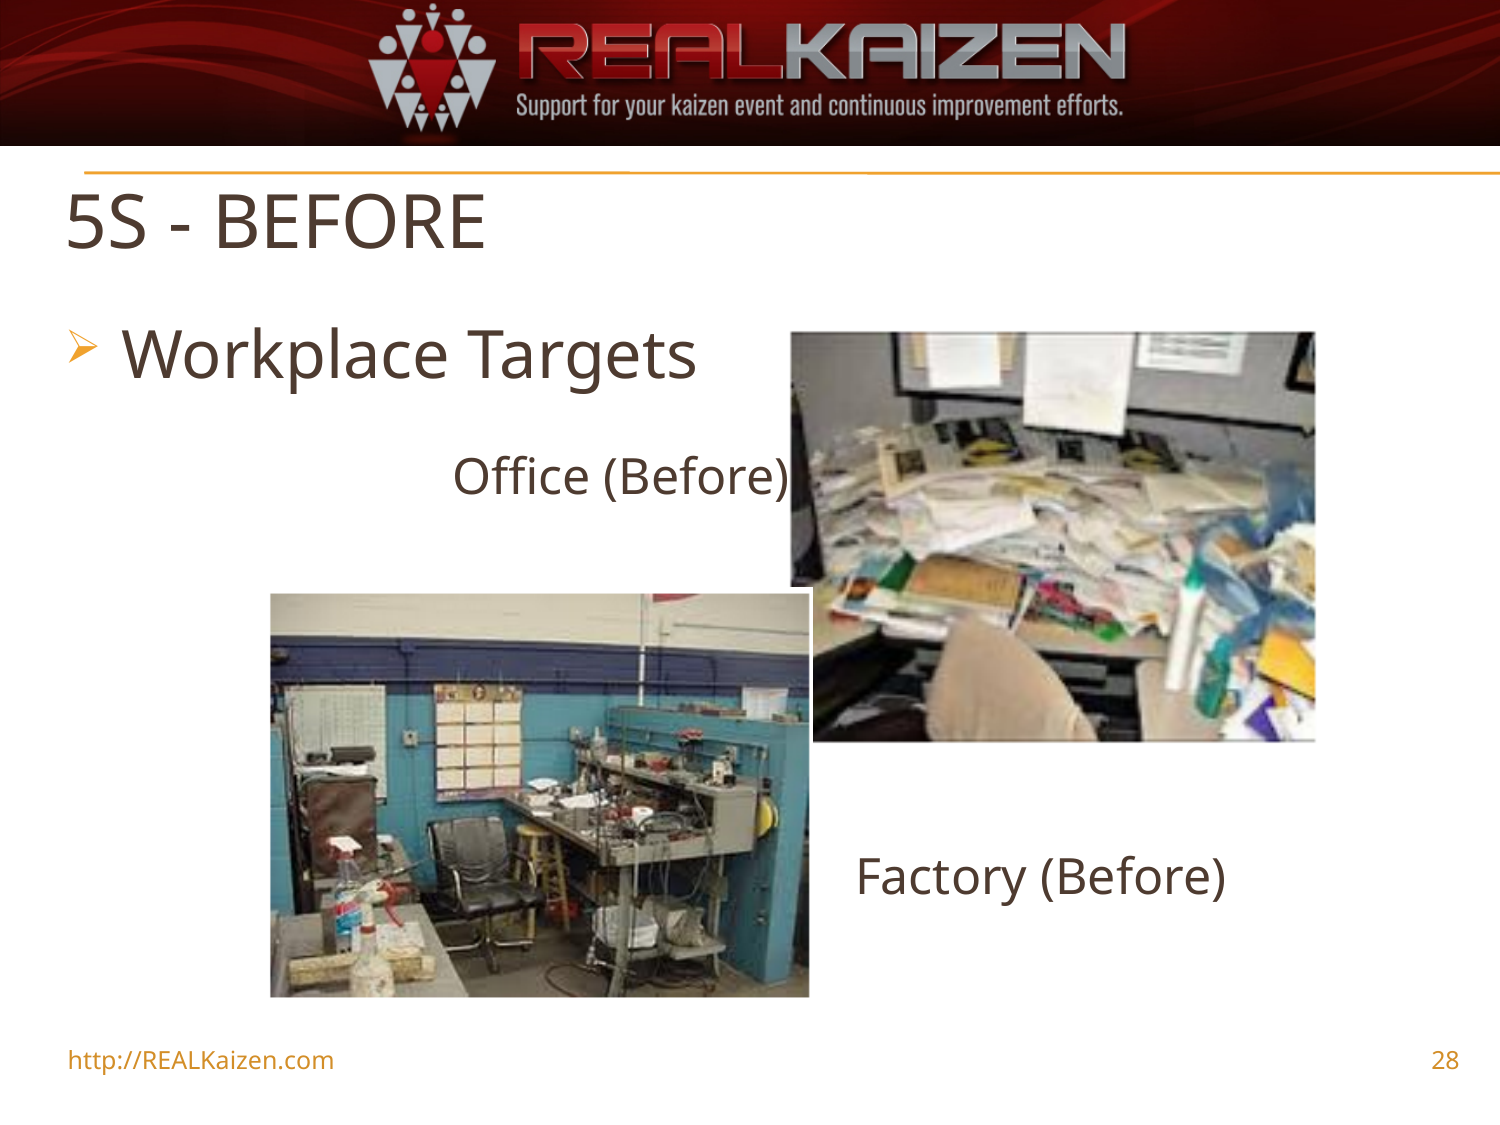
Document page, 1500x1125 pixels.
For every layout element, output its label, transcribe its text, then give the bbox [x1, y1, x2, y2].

picture [262, 324, 1326, 1003]
text_box Office (Before) [437, 437, 770, 513]
title 5S - Before [50, 149, 1475, 288]
footer http://REALKaizen.com [50, 1037, 350, 1088]
picture [0, 0, 1500, 146]
list Workplace Targets [50, 304, 1475, 1013]
text_box Factory (Before) [840, 837, 1266, 913]
slide_number 28 [1350, 1037, 1475, 1078]
